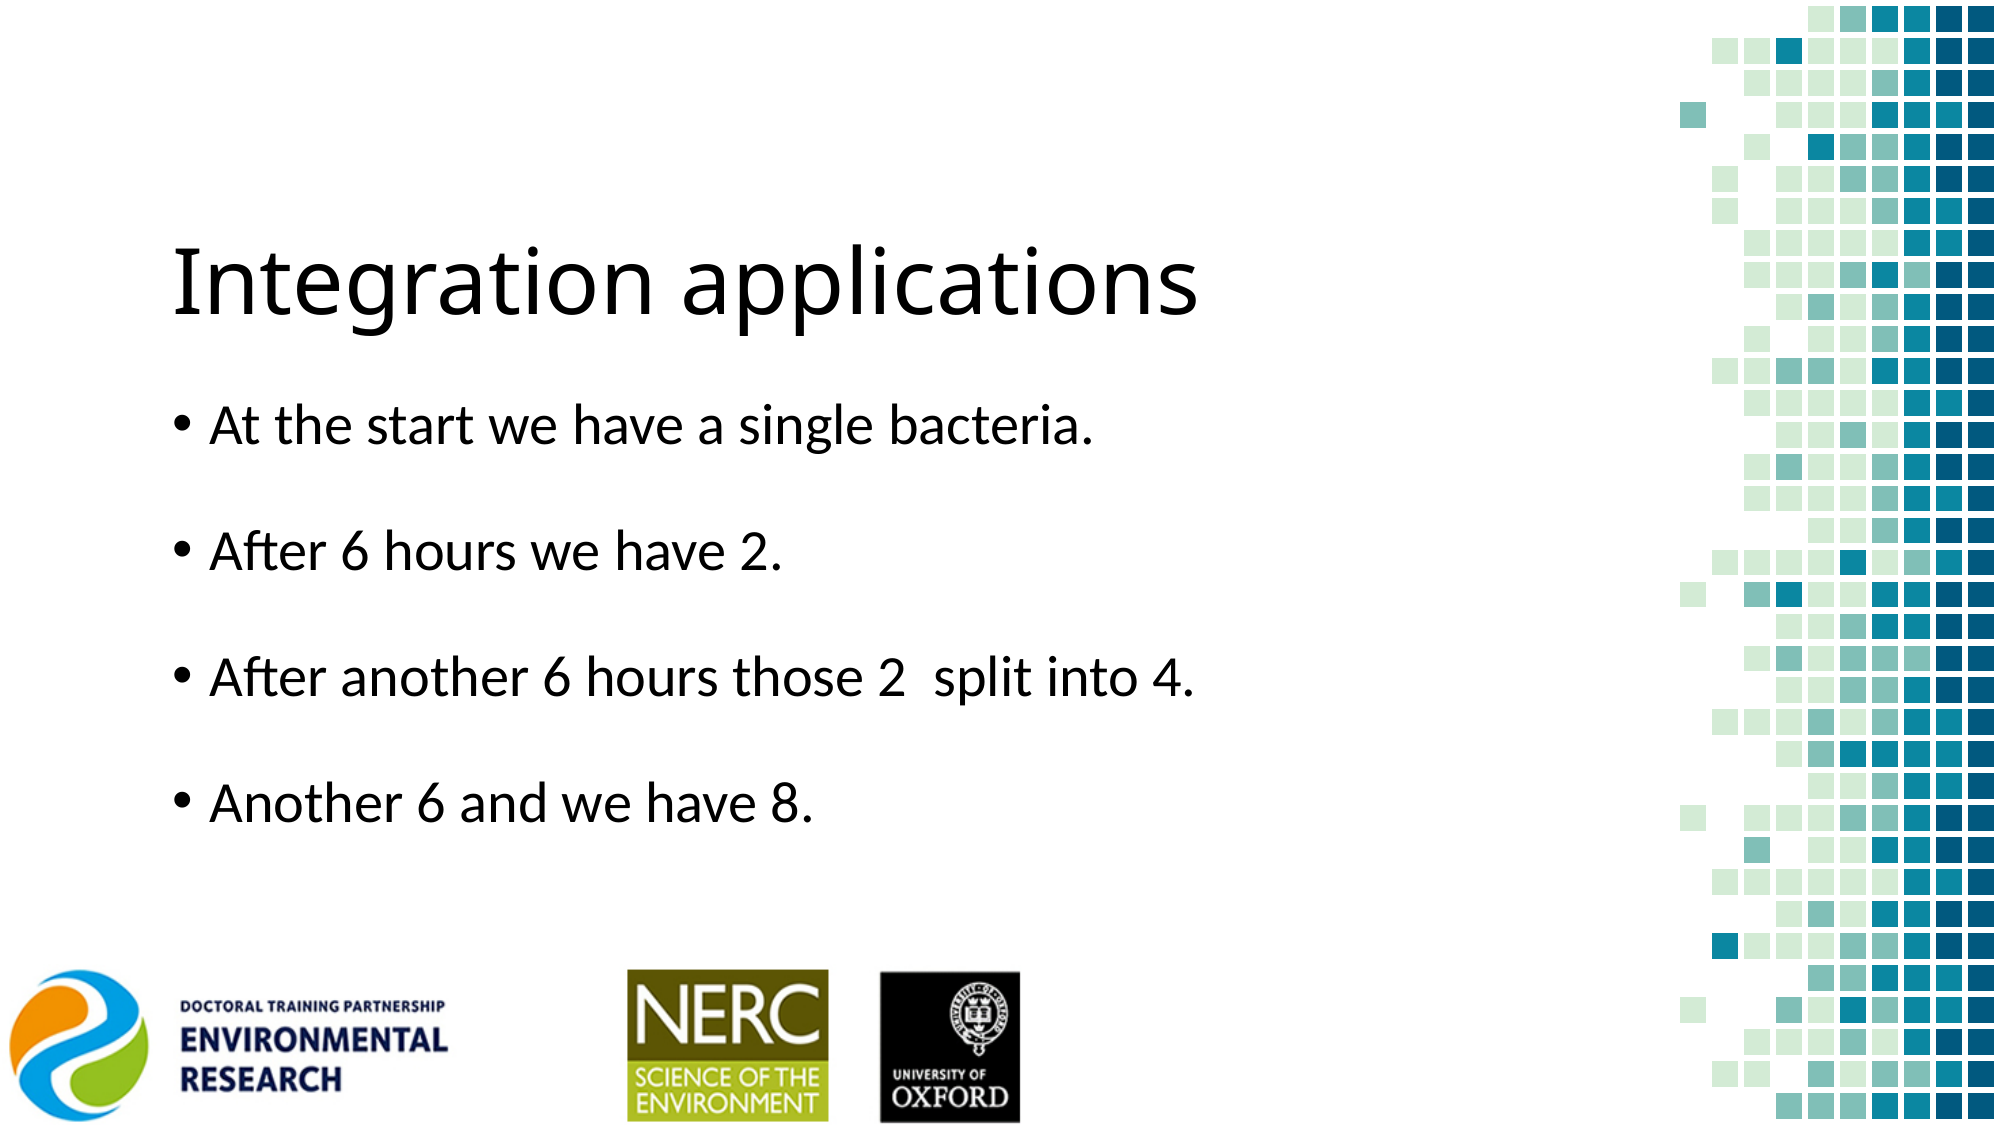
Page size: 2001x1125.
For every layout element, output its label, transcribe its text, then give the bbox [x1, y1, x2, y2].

list At the start we have a single bacteria. After 6 hours we have 2. After another 6 hours those 2 split into 4. Another 6 and we have 8. [157, 379, 1636, 964]
title Integration applications [157, 161, 1636, 350]
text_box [0, 964, 1676, 1125]
